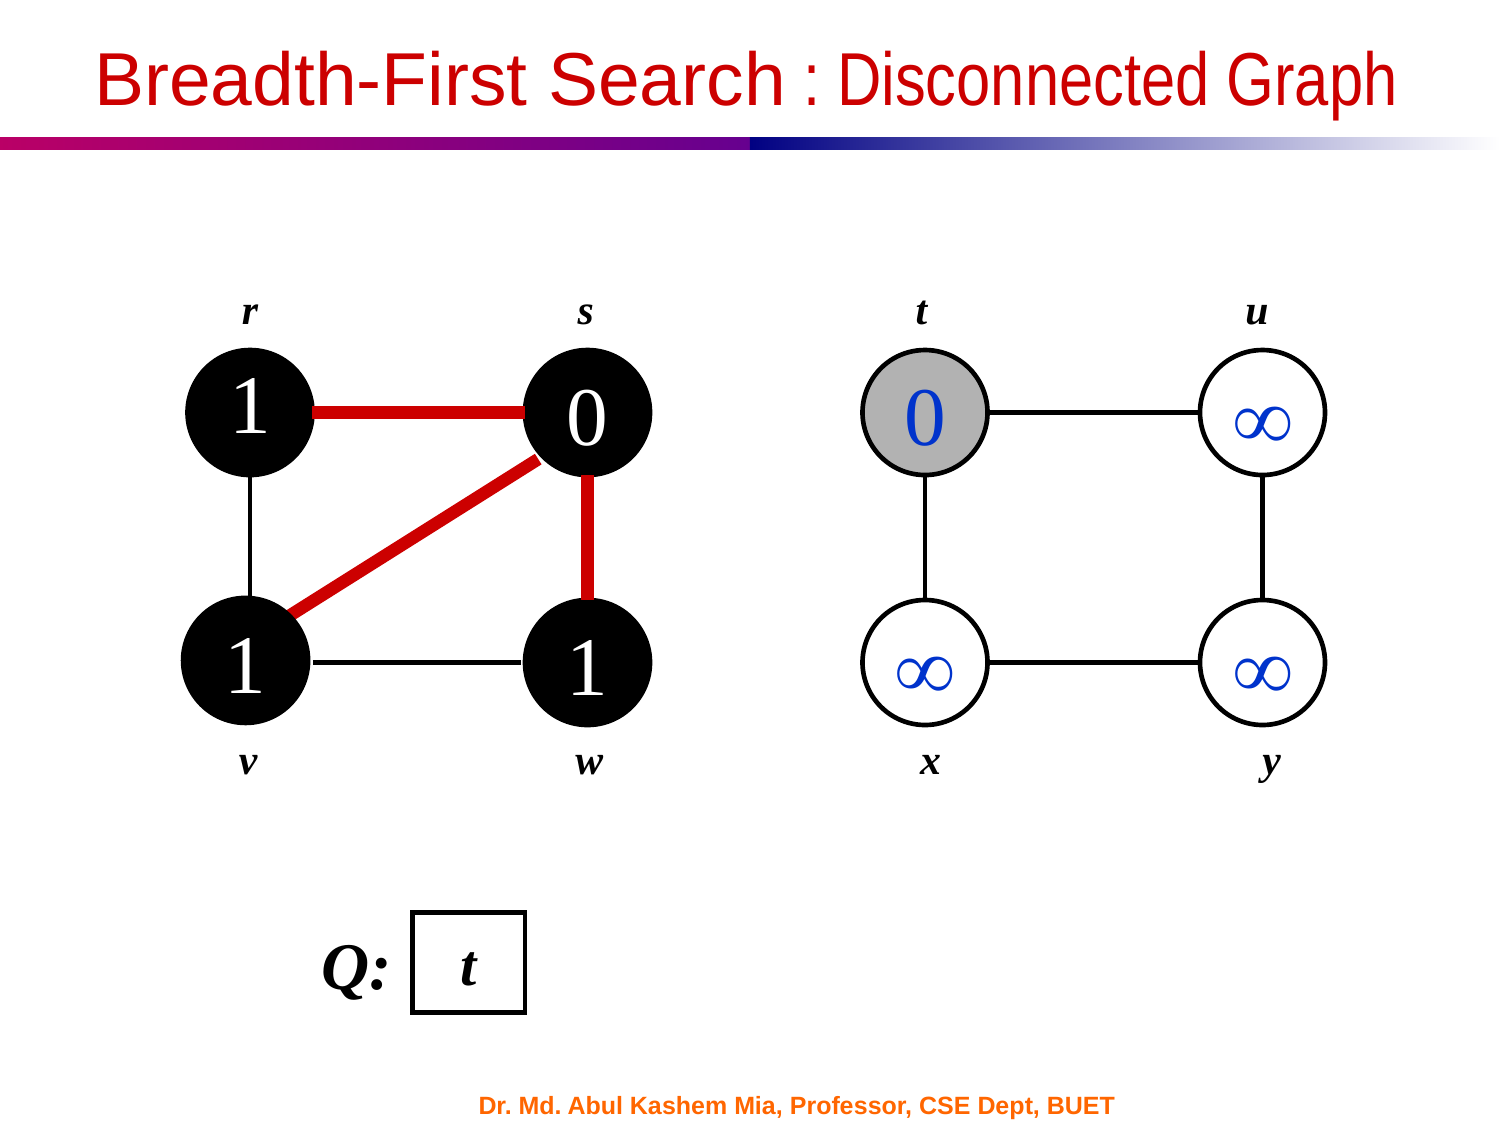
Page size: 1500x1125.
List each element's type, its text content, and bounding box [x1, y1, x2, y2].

text_box Q: [300, 912, 413, 1013]
text_box 0 [862, 350, 988, 476]
text_box t [413, 912, 525, 1013]
text_box u [1230, 275, 1284, 340]
text_box x [905, 725, 956, 790]
text_box t [900, 275, 942, 340]
text_box v [224, 725, 273, 790]
text_box w [560, 725, 619, 790]
text_box  [862, 600, 988, 725]
text_box 1 [187, 350, 313, 476]
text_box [288, 458, 539, 617]
text_box y [1247, 725, 1296, 790]
text_box 1 [525, 600, 651, 725]
text_box  [1200, 350, 1326, 475]
text_box 0 [525, 350, 651, 475]
text_box r [227, 275, 273, 340]
title Breadth-First Search : Disconnected Graph [33, 37, 1459, 114]
text_box 1 [183, 597, 309, 723]
text_box  [1200, 600, 1326, 725]
text_box s [562, 275, 609, 340]
